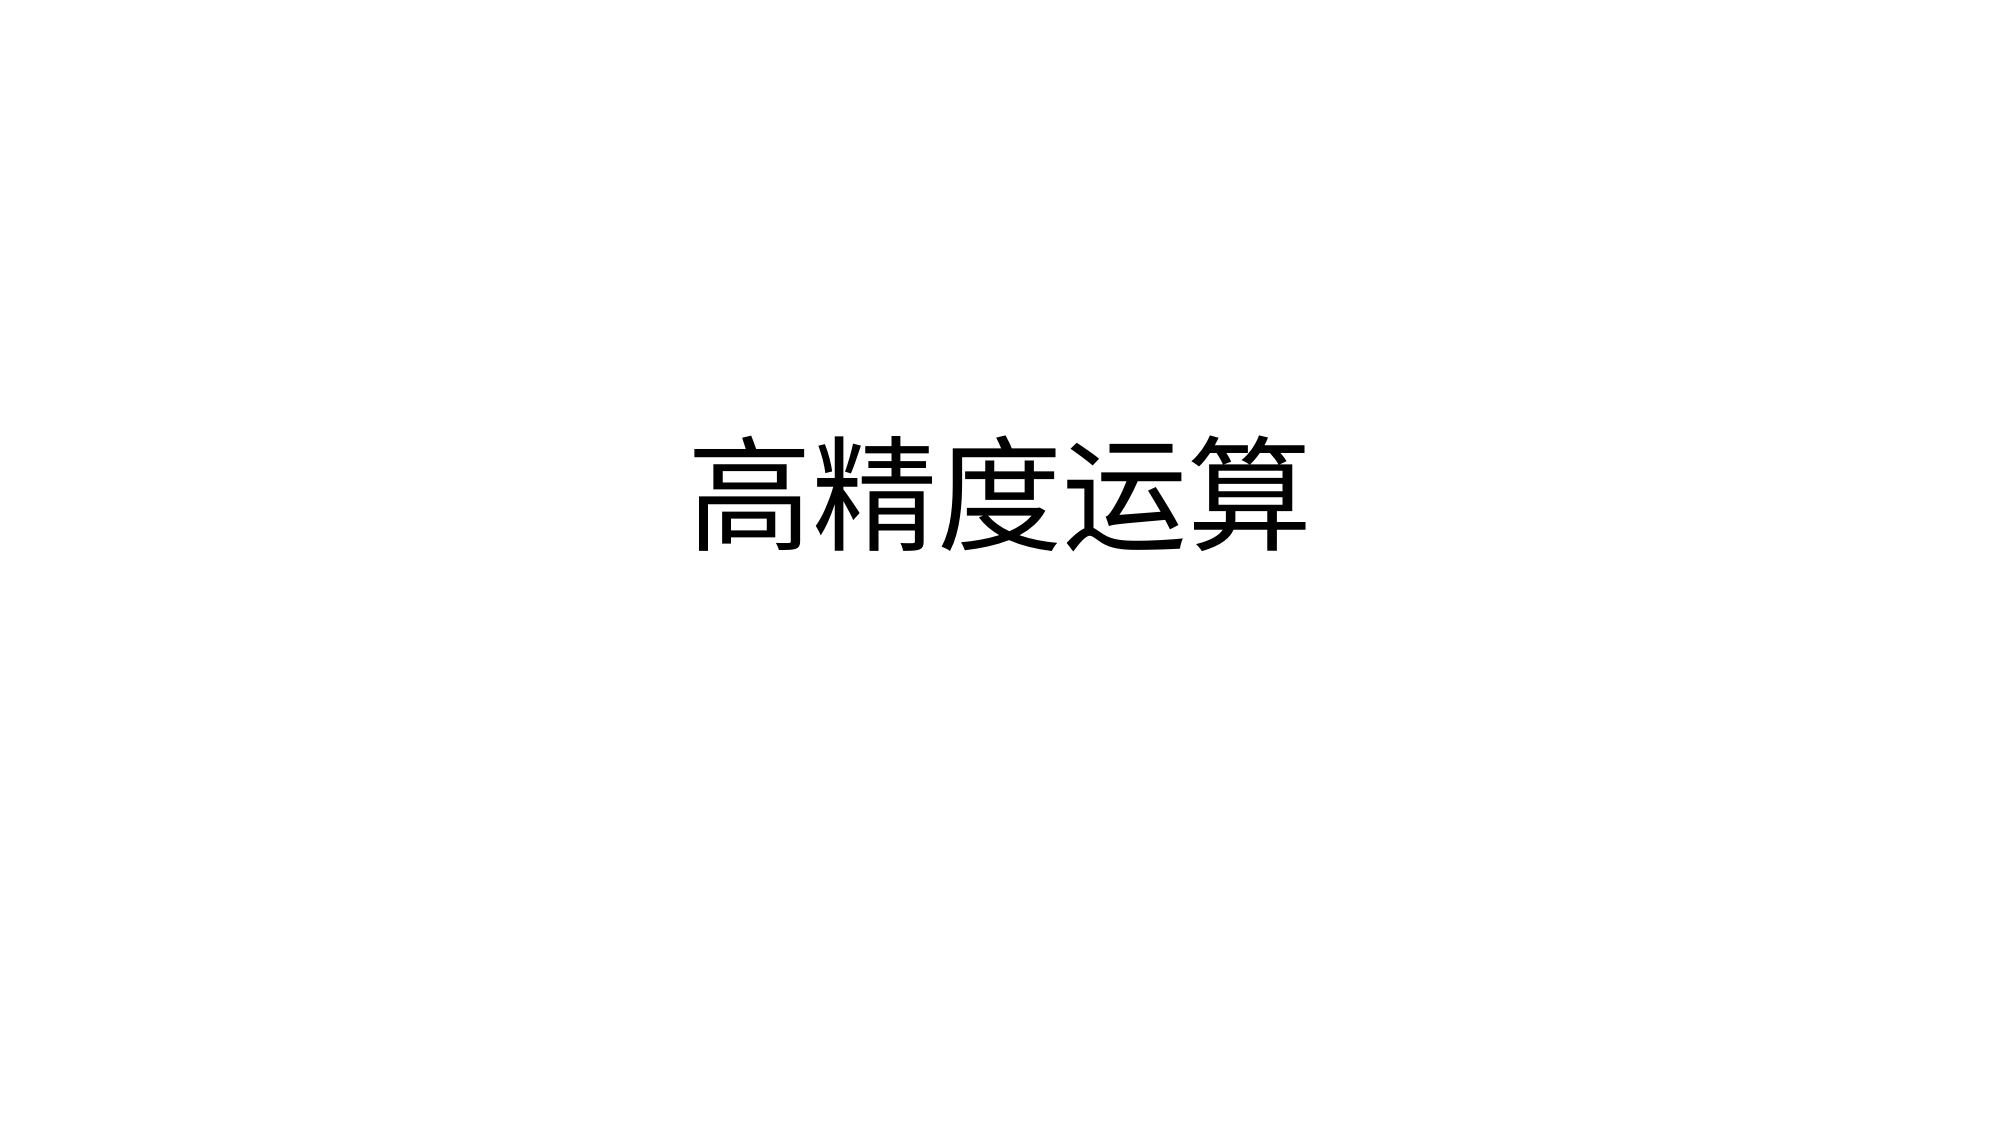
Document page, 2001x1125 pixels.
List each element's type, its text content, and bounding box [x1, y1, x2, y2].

title 高精度运算 [249, 183, 1751, 576]
